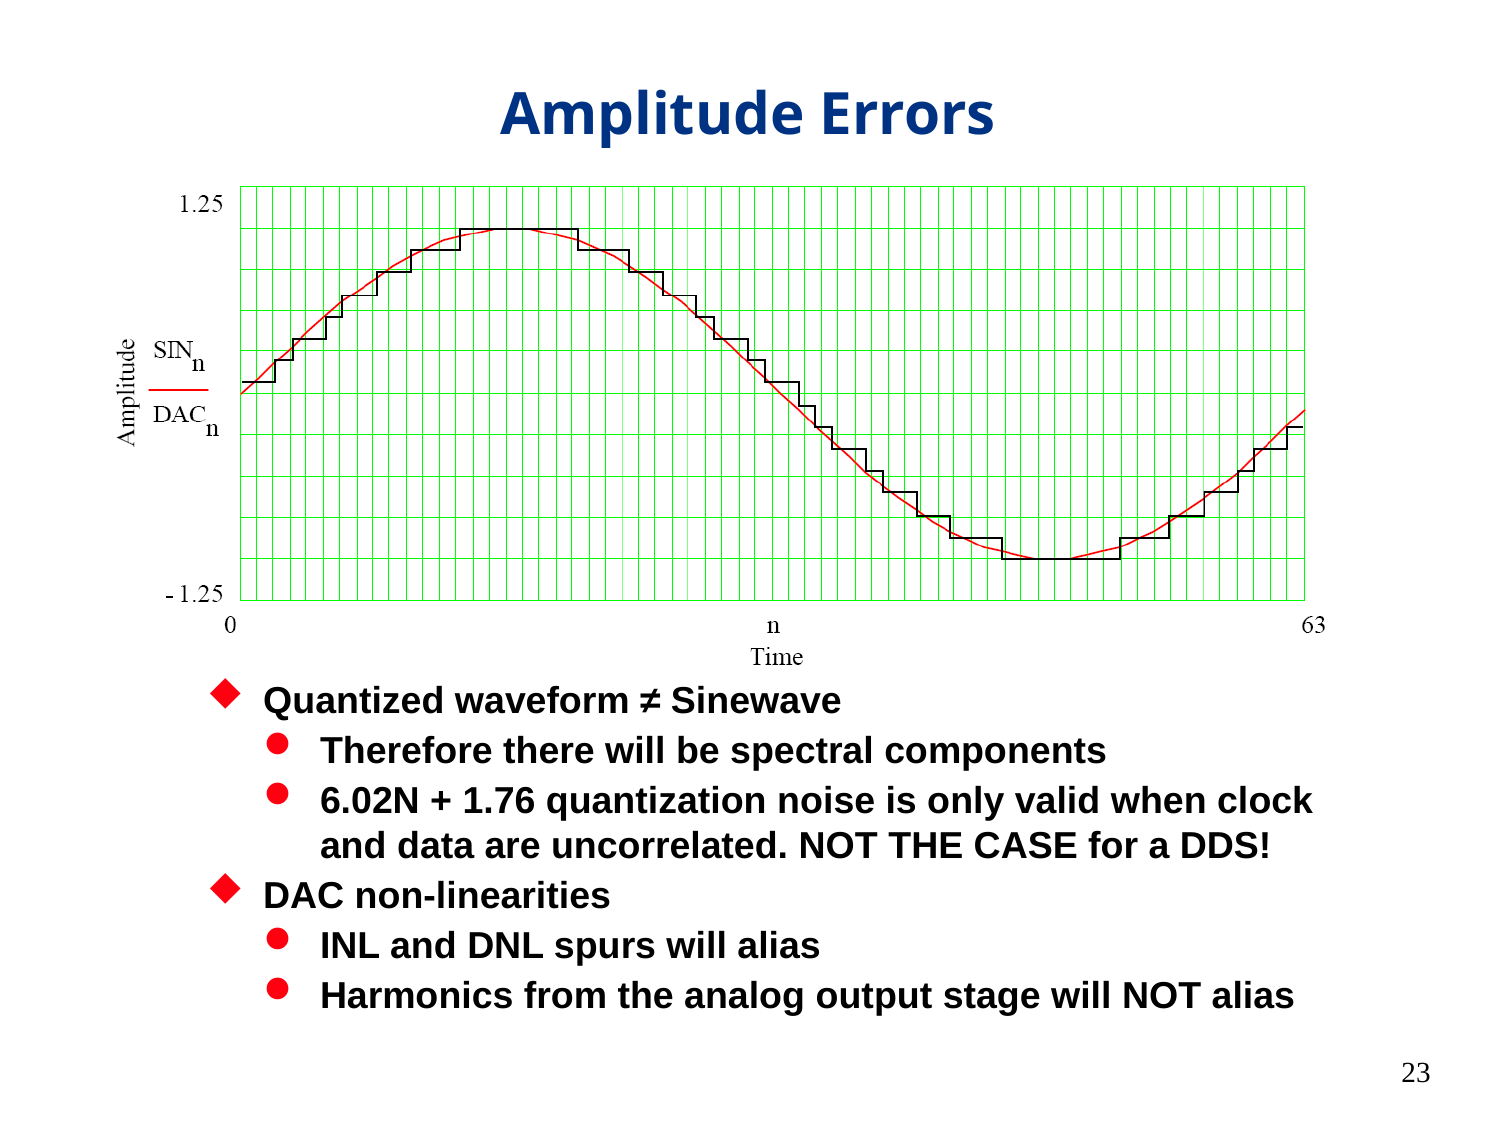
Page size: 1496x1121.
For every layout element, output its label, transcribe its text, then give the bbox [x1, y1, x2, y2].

title Amplitude Errors [185, 75, 1311, 147]
slide_number 23 [1386, 1046, 1462, 1121]
picture [106, 171, 1332, 670]
text_box Quantized waveform ≠ Sinewave Therefore there will be spectral components 6.02N + 1.76 quantization noise is only valid when clock and data are uncorrelated. NOT THE CASE for a DDS! DAC non-linearities INL and DNL spurs will alias Harmonics from the analog output stage will NOT alias [191, 660, 1372, 1075]
